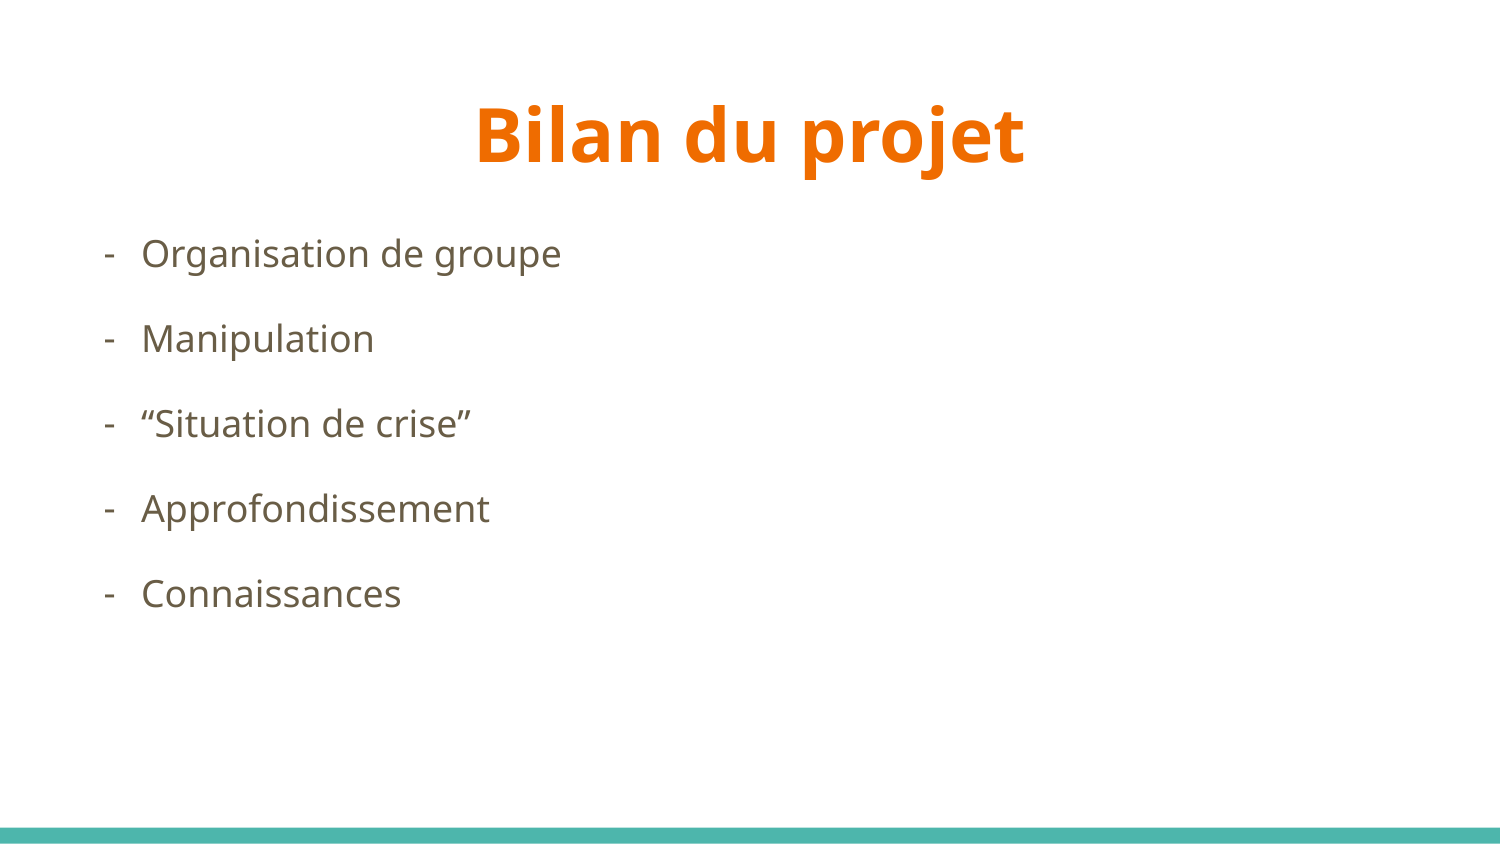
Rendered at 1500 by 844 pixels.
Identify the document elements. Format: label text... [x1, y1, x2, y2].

list Organisation de groupe Manipulation “Situation de crise” Approfondissement Connaissances [51, 207, 1449, 750]
title Bilan du projet [51, 72, 1449, 189]
